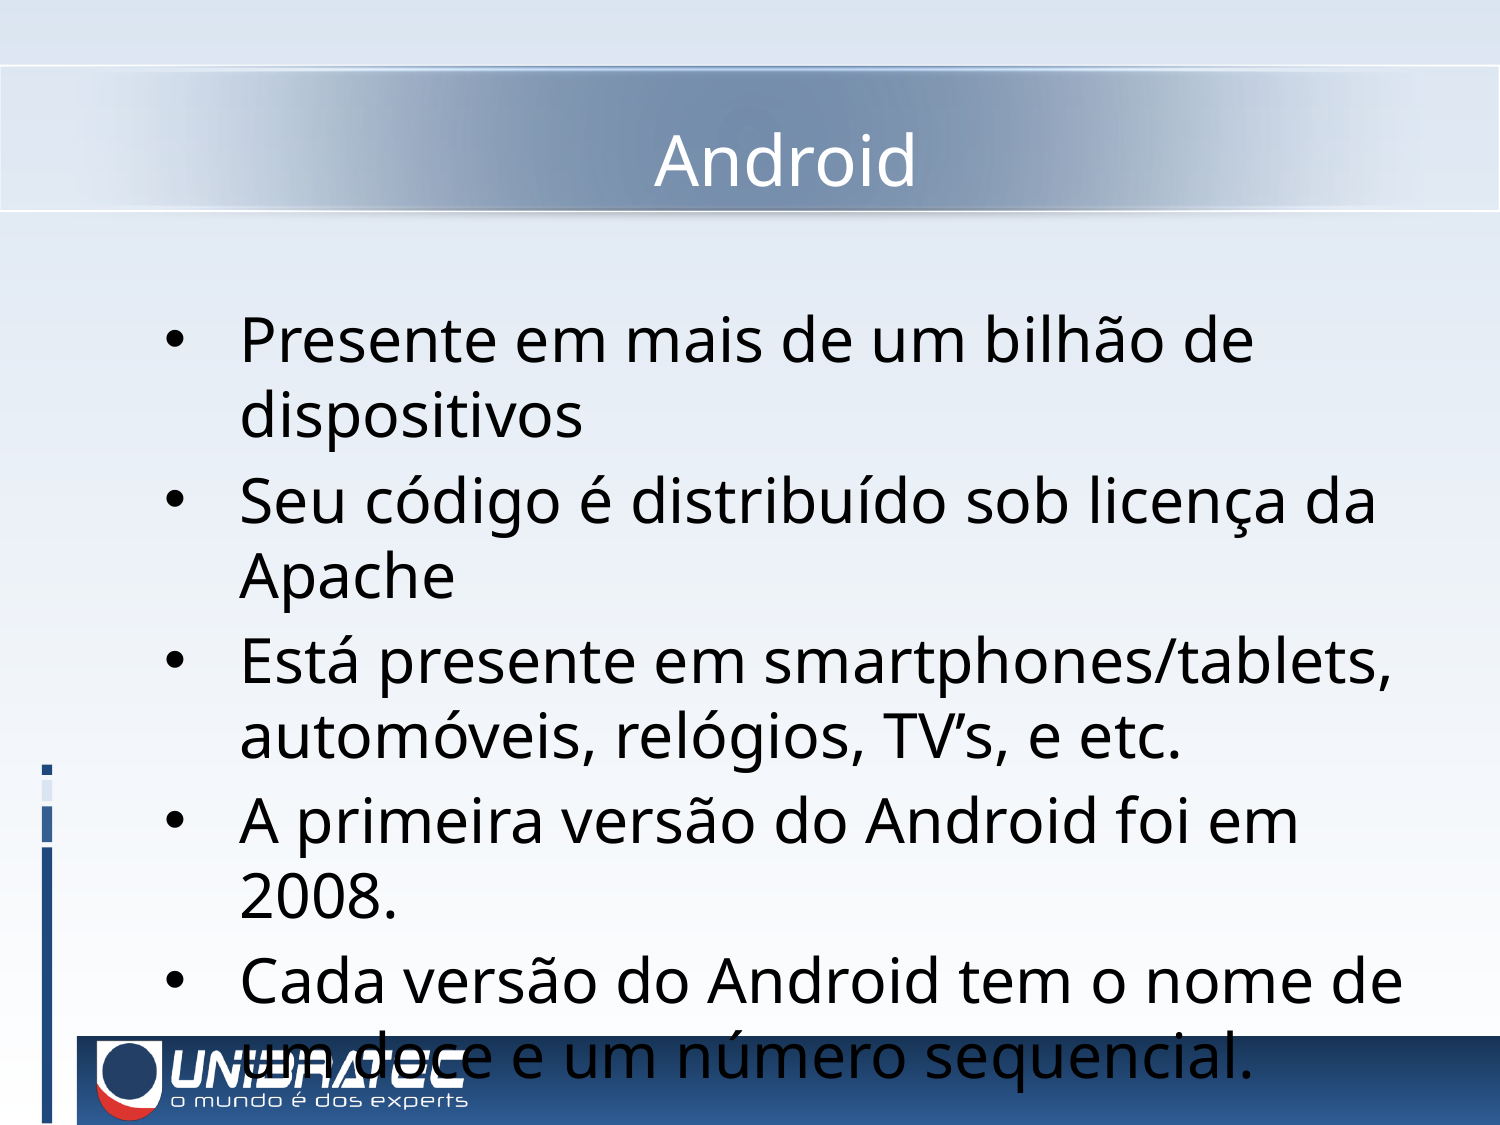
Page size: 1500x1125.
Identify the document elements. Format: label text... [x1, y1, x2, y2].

picture [96, 1040, 469, 1121]
list Presente em mais de um bilhão de dispositivos Seu código é distribuído sob licença da Apache Está presente em smartphones/tablets, automóveis, relógios, TV’s, e etc. A primeira versão do Android foi em 2008. Cada versão do Android tem o nome de um doce e um número sequencial. [150, 292, 1424, 1042]
title Android [150, 84, 1424, 233]
picture [0, 58, 1500, 227]
